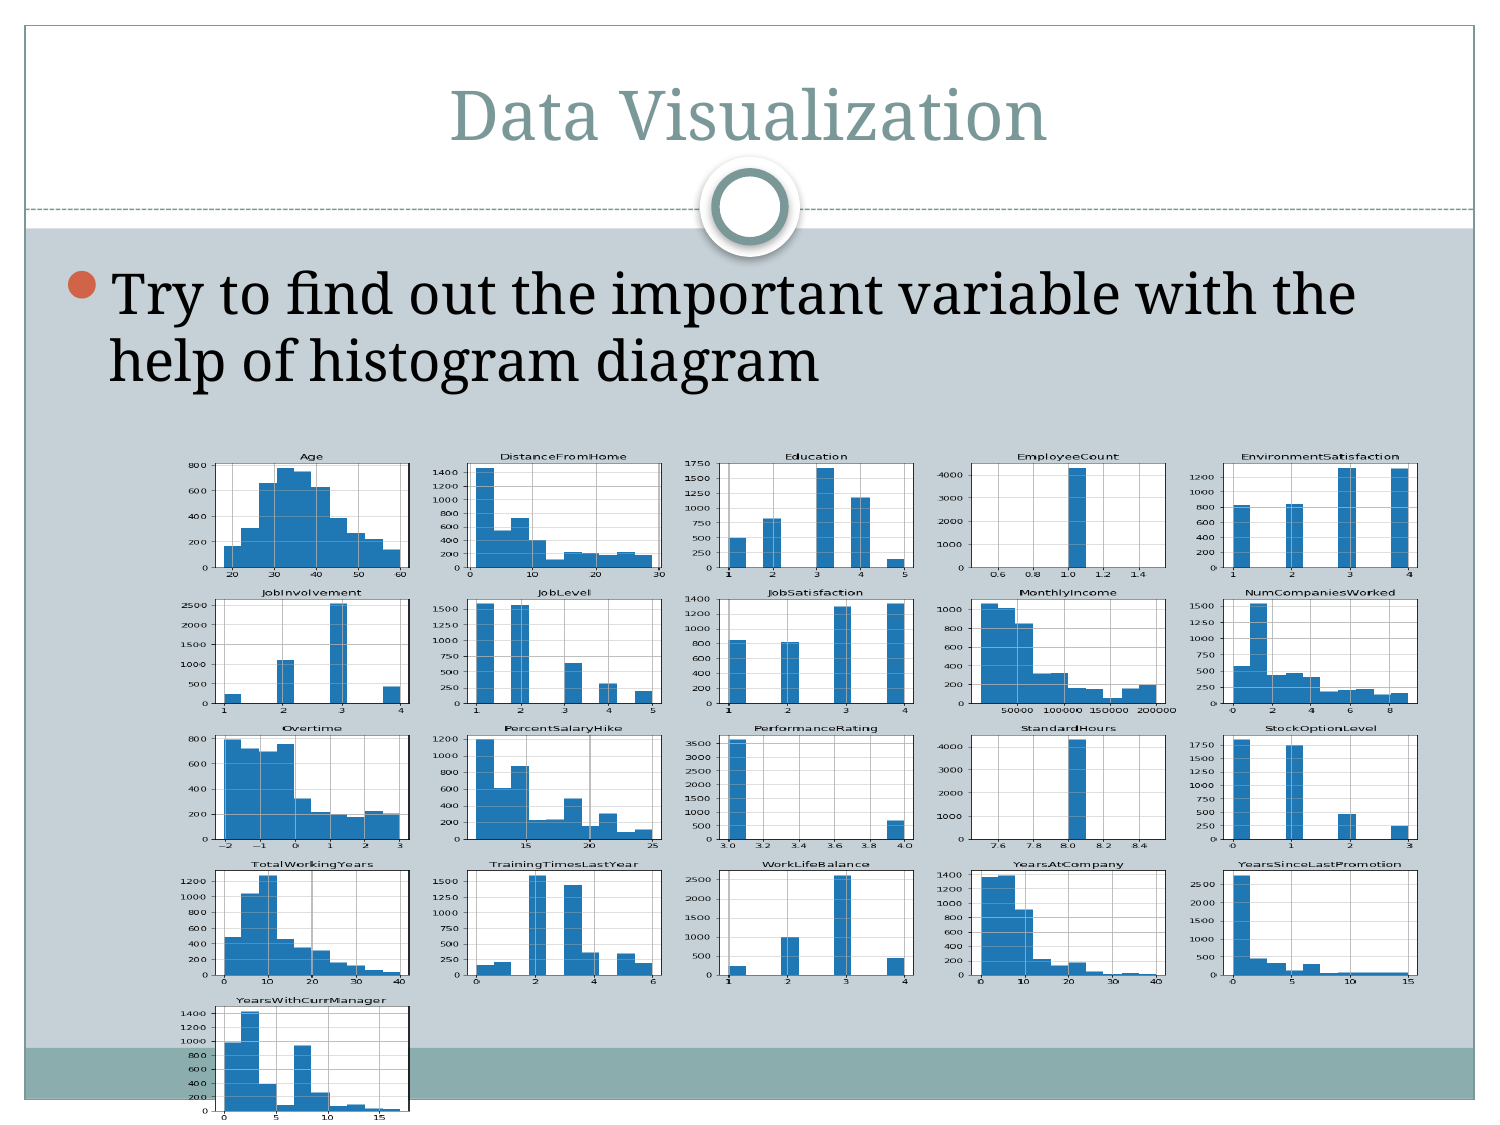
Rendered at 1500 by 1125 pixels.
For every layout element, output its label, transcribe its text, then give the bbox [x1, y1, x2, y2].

picture [173, 449, 1426, 1125]
list Try to find out the important variable with the help of histogram diagram [49, 250, 1445, 1001]
title Data Visualization [49, 37, 1450, 162]
